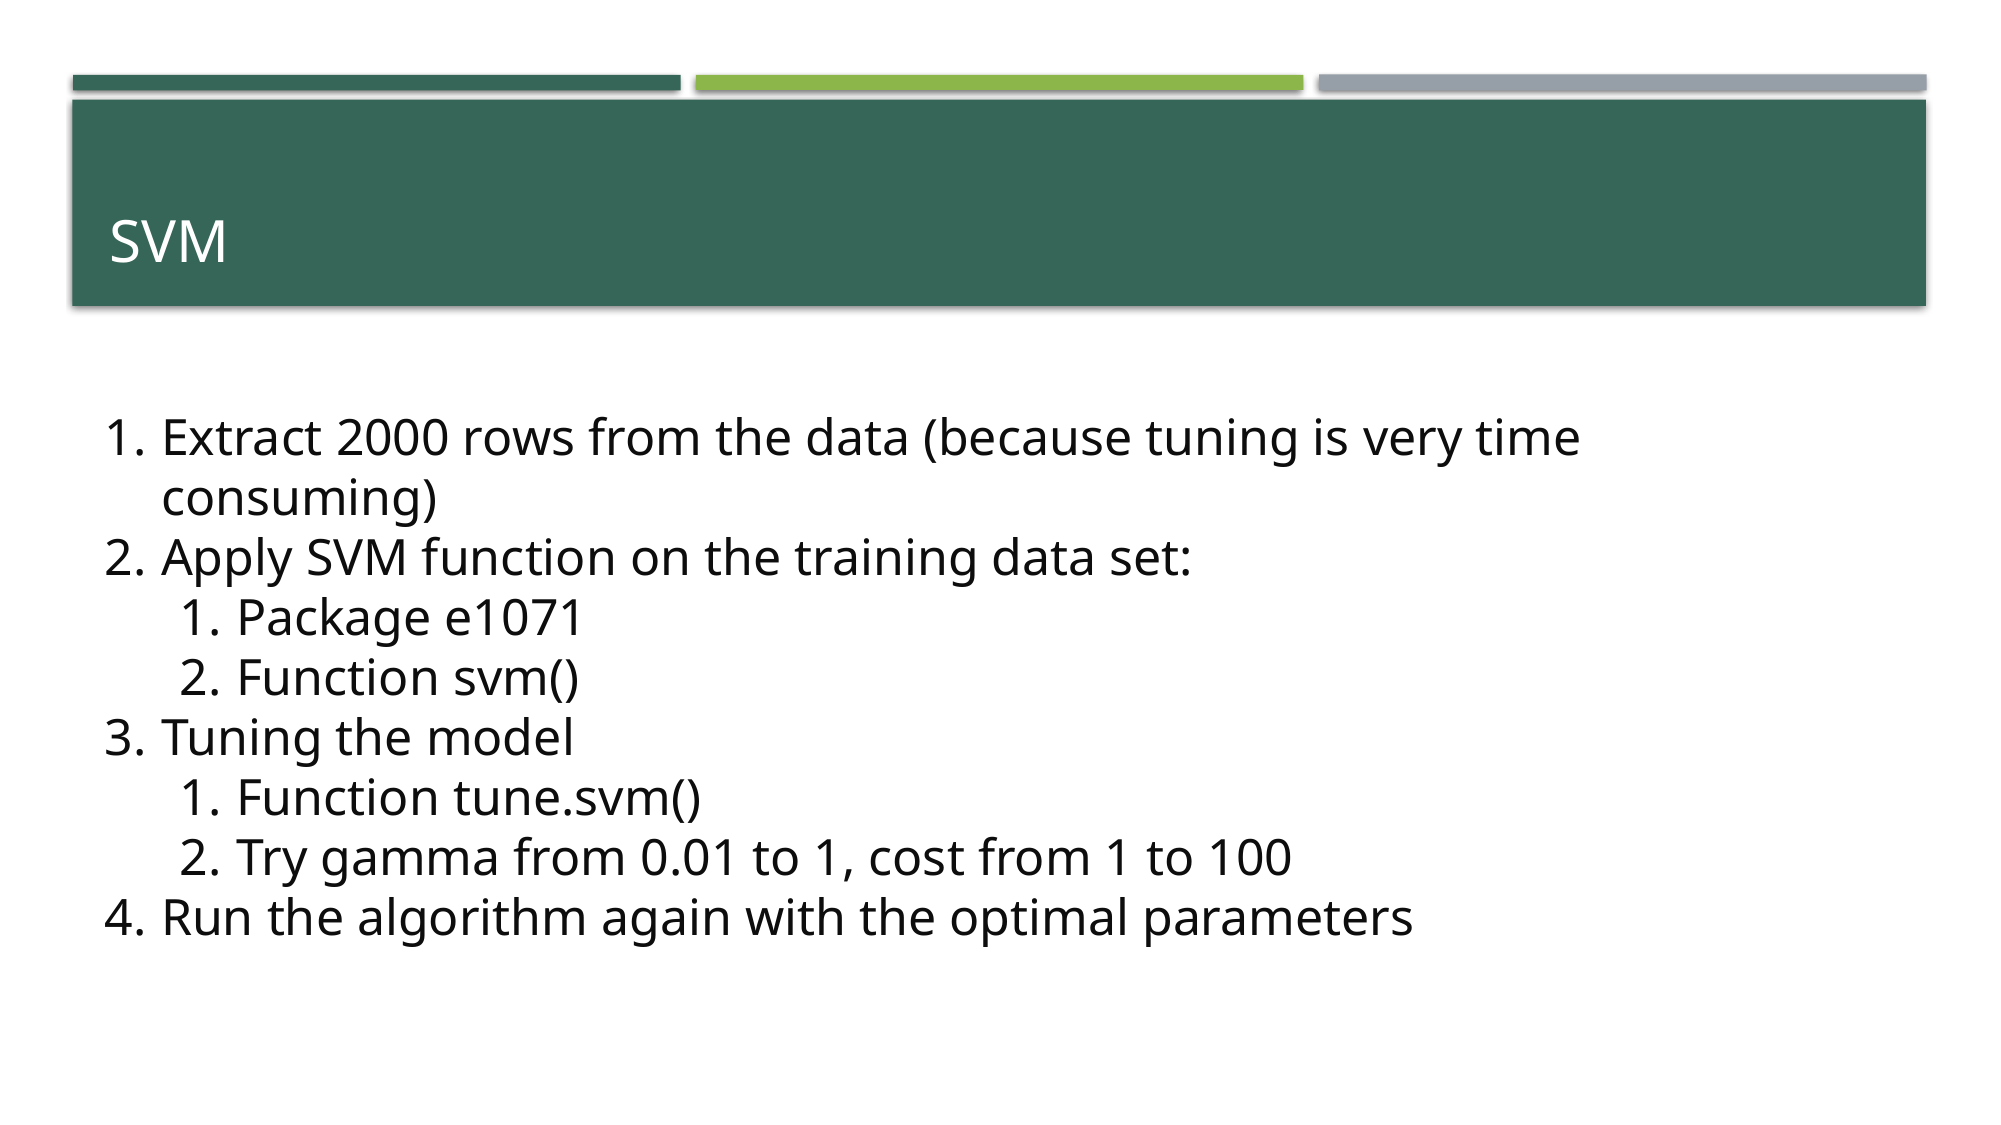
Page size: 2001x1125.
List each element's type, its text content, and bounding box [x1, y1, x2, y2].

title SVM [94, 119, 1904, 282]
text_box Extract 2000 rows from the data (because tuning is very time consuming) Apply SVM function on the training data set: Package e1071 Function svm() Tuning the model Function tune.svm() Try gamma from 0.01 to 1, cost from 1 to 100 Run the algorithm again with the optimal parameters [90, 397, 1637, 953]
